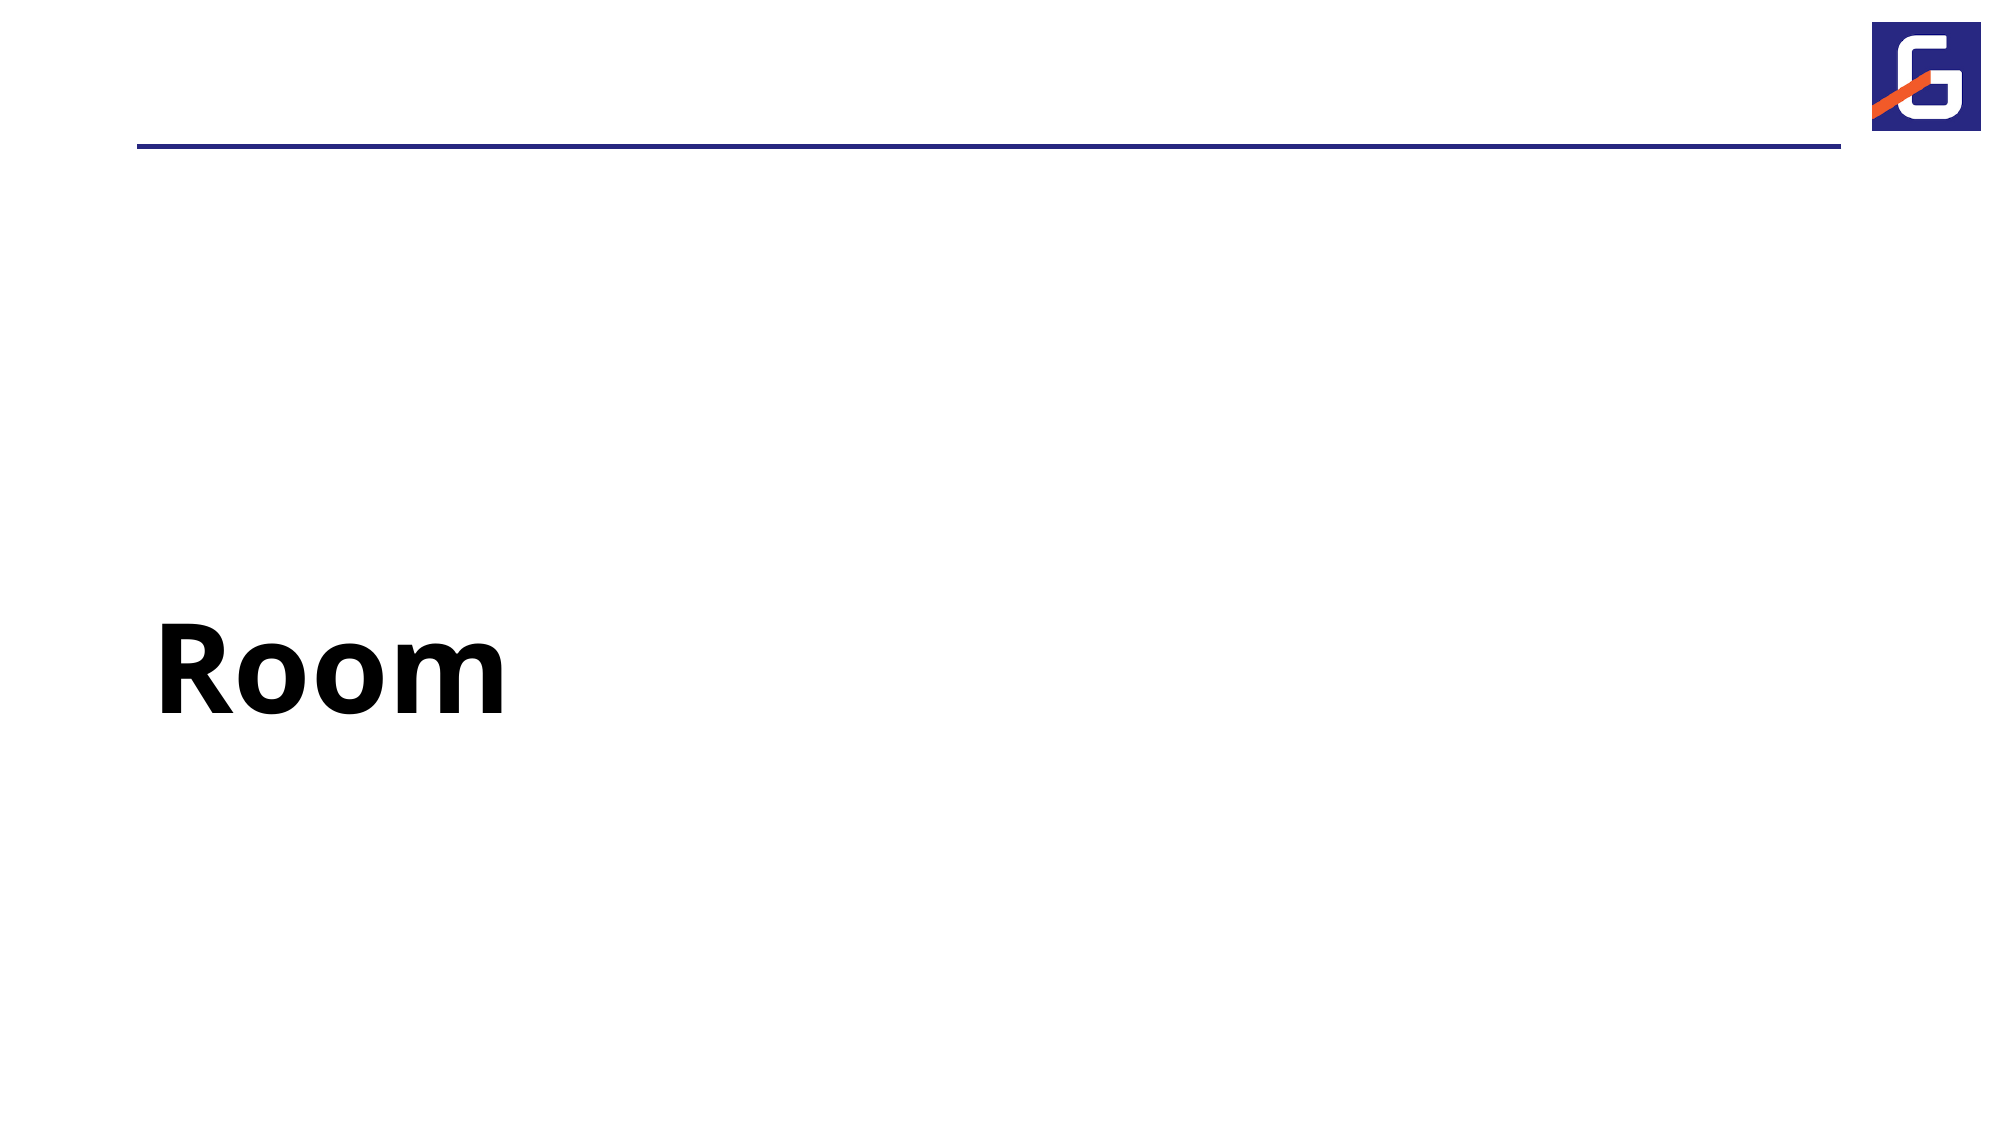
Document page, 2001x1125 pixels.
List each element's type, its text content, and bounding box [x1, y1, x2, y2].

title Room [136, 280, 1862, 749]
picture [1872, 22, 1981, 131]
